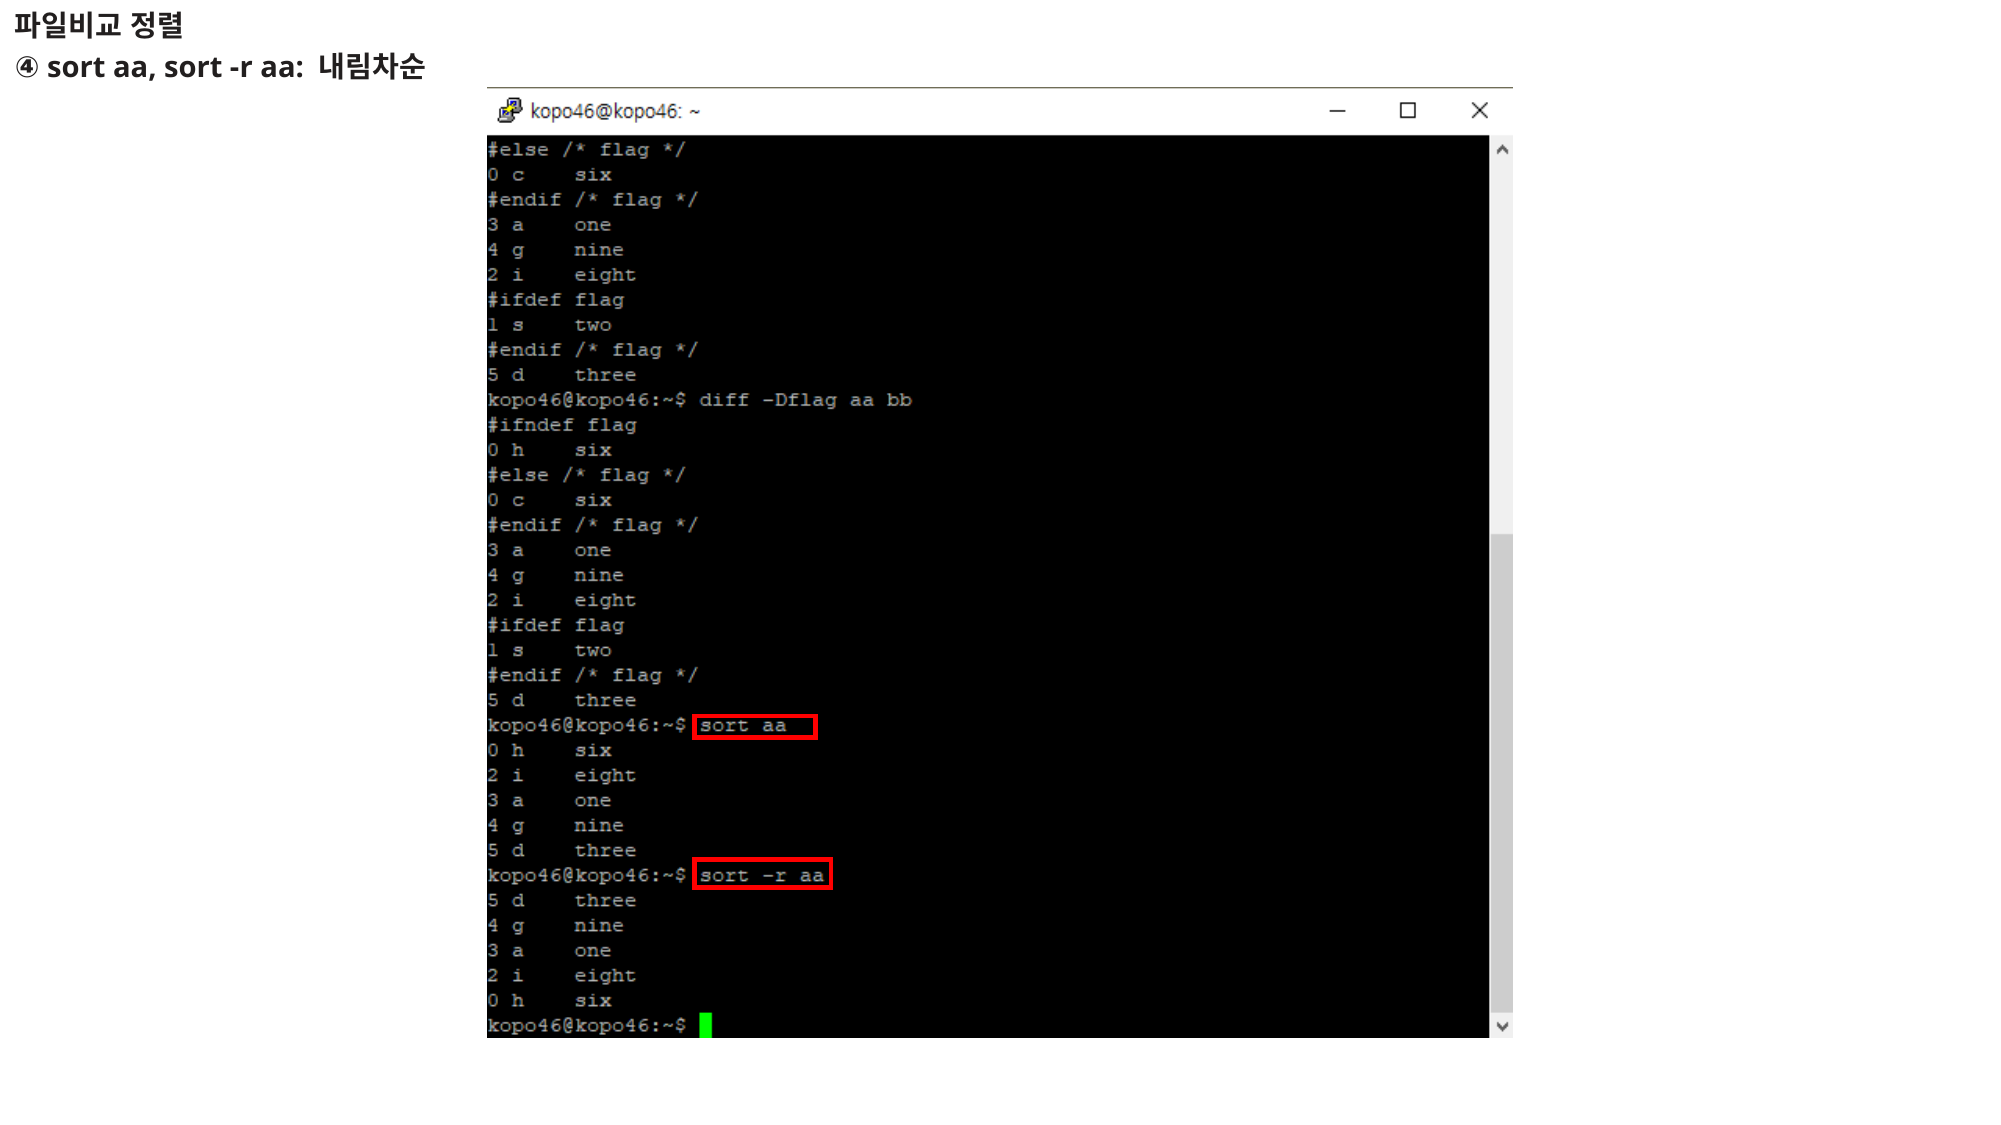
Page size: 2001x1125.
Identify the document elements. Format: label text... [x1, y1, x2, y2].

picture [487, 87, 1513, 1038]
text_box 파일비교 정렬 ④ sort aa, sort -r aa: 내림차순 [0, 0, 1000, 91]
